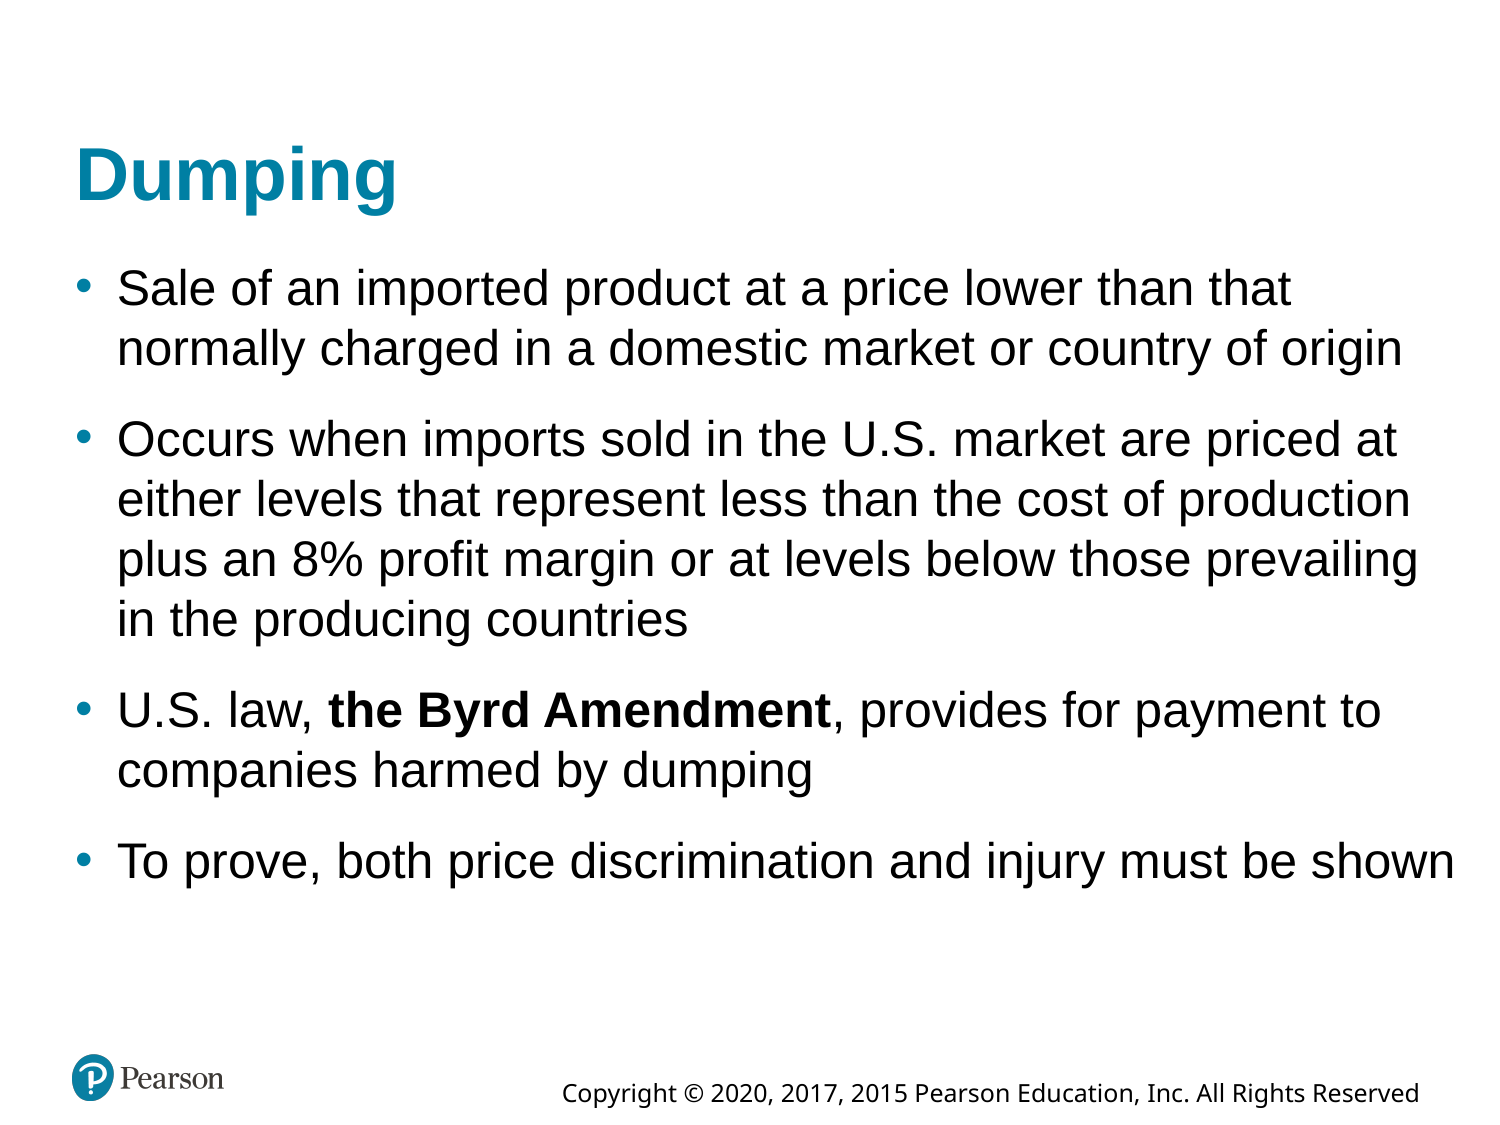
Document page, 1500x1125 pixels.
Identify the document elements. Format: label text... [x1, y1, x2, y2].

picture [72, 1054, 88, 1070]
list Sale of an imported product at a price lower than that normally charged in a domestic market or country of origin Occurs when imports sold in the U.S. market are priced at either levels that represent less than the cost of production plus an 8% profit margin or at levels below those prevailing in the producing countries U.S. law, the Byrd Amendment, provides for payment to companies harmed by dumping To prove, both price discrimination and injury must be shown [75, 255, 1460, 983]
picture [72, 1087, 83, 1101]
picture [98, 1054, 224, 1101]
title Dumping [75, 35, 1425, 216]
picture [80, 1063, 106, 1088]
